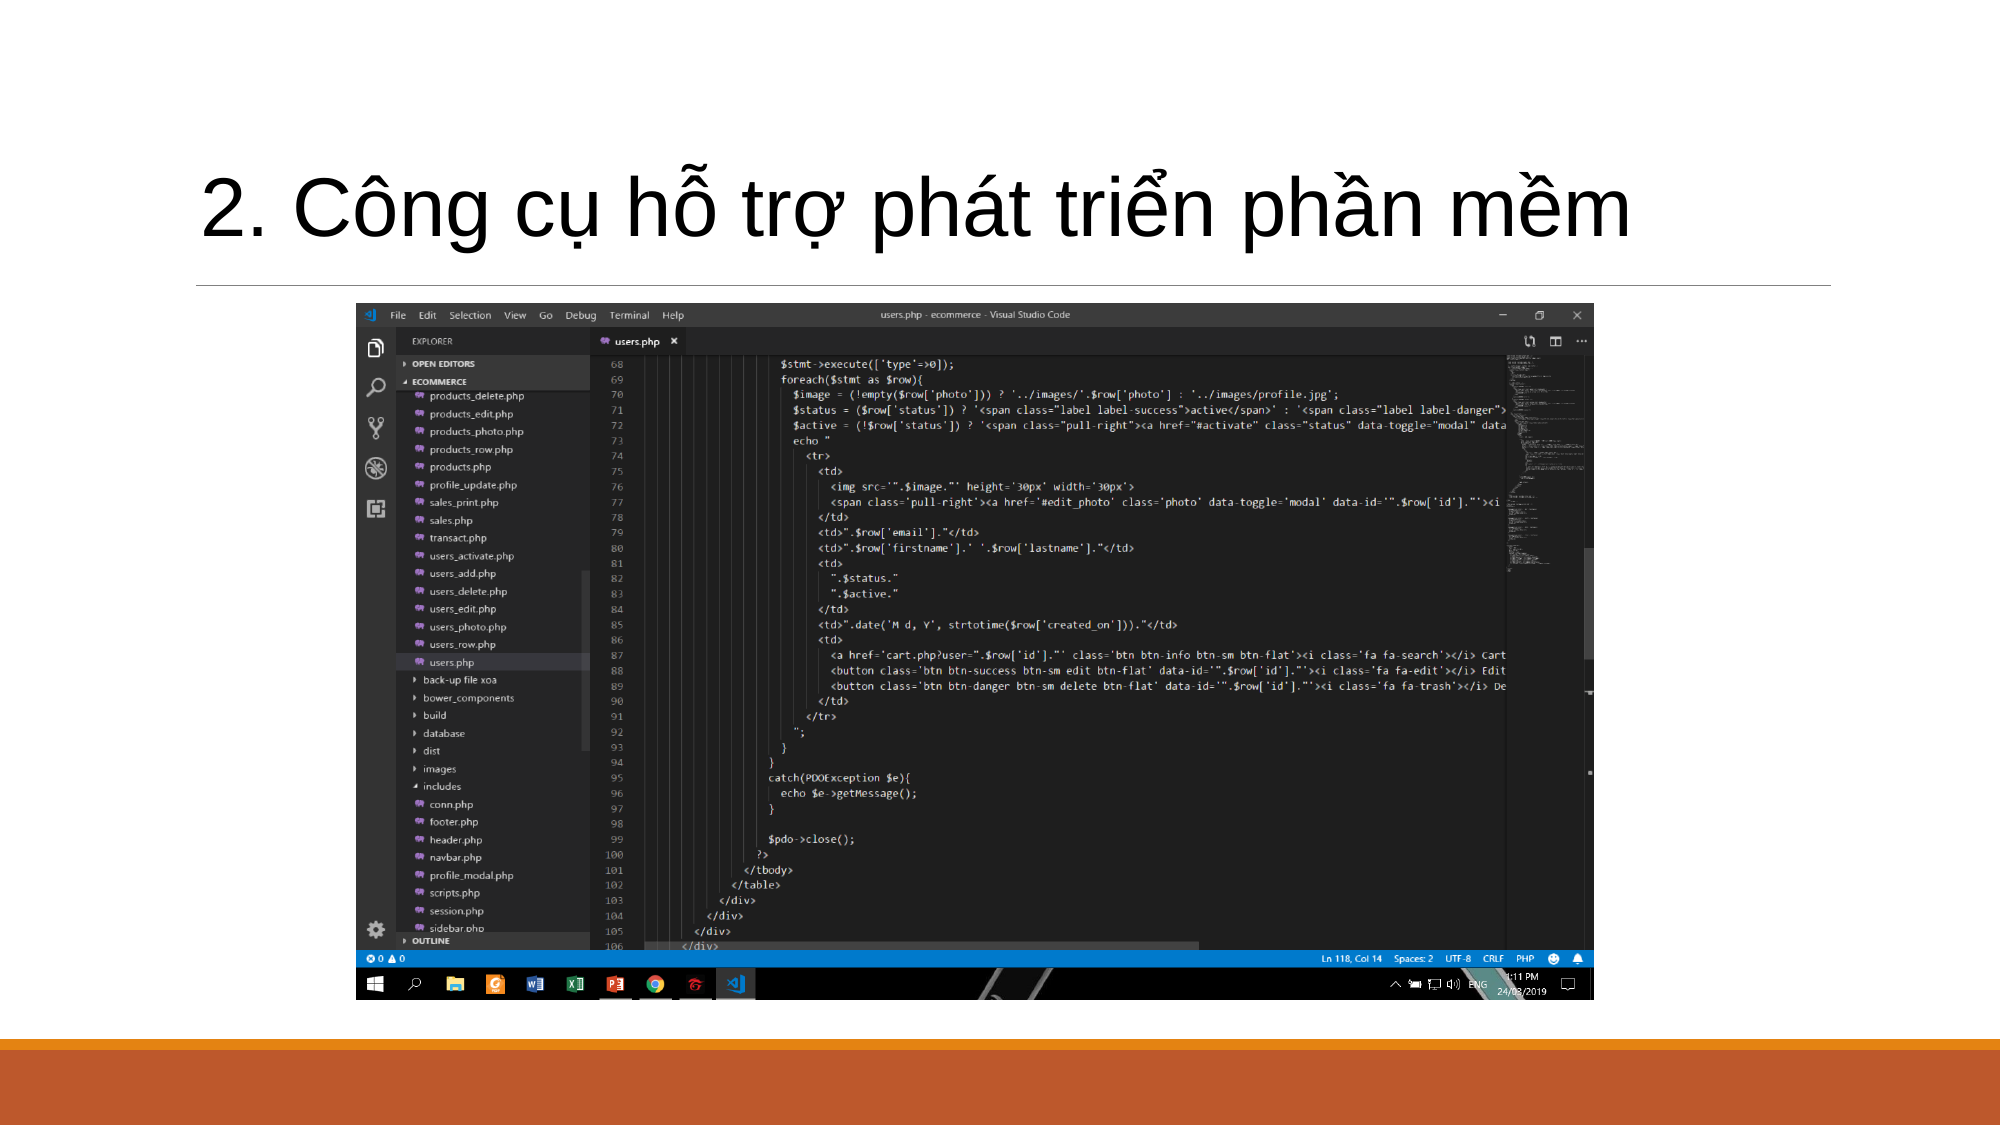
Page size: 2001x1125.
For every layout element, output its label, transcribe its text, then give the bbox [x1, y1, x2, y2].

text_box 2. Công cụ hỗ trợ phát triển phần mềm [185, 145, 1650, 261]
picture [355, 302, 1594, 1000]
